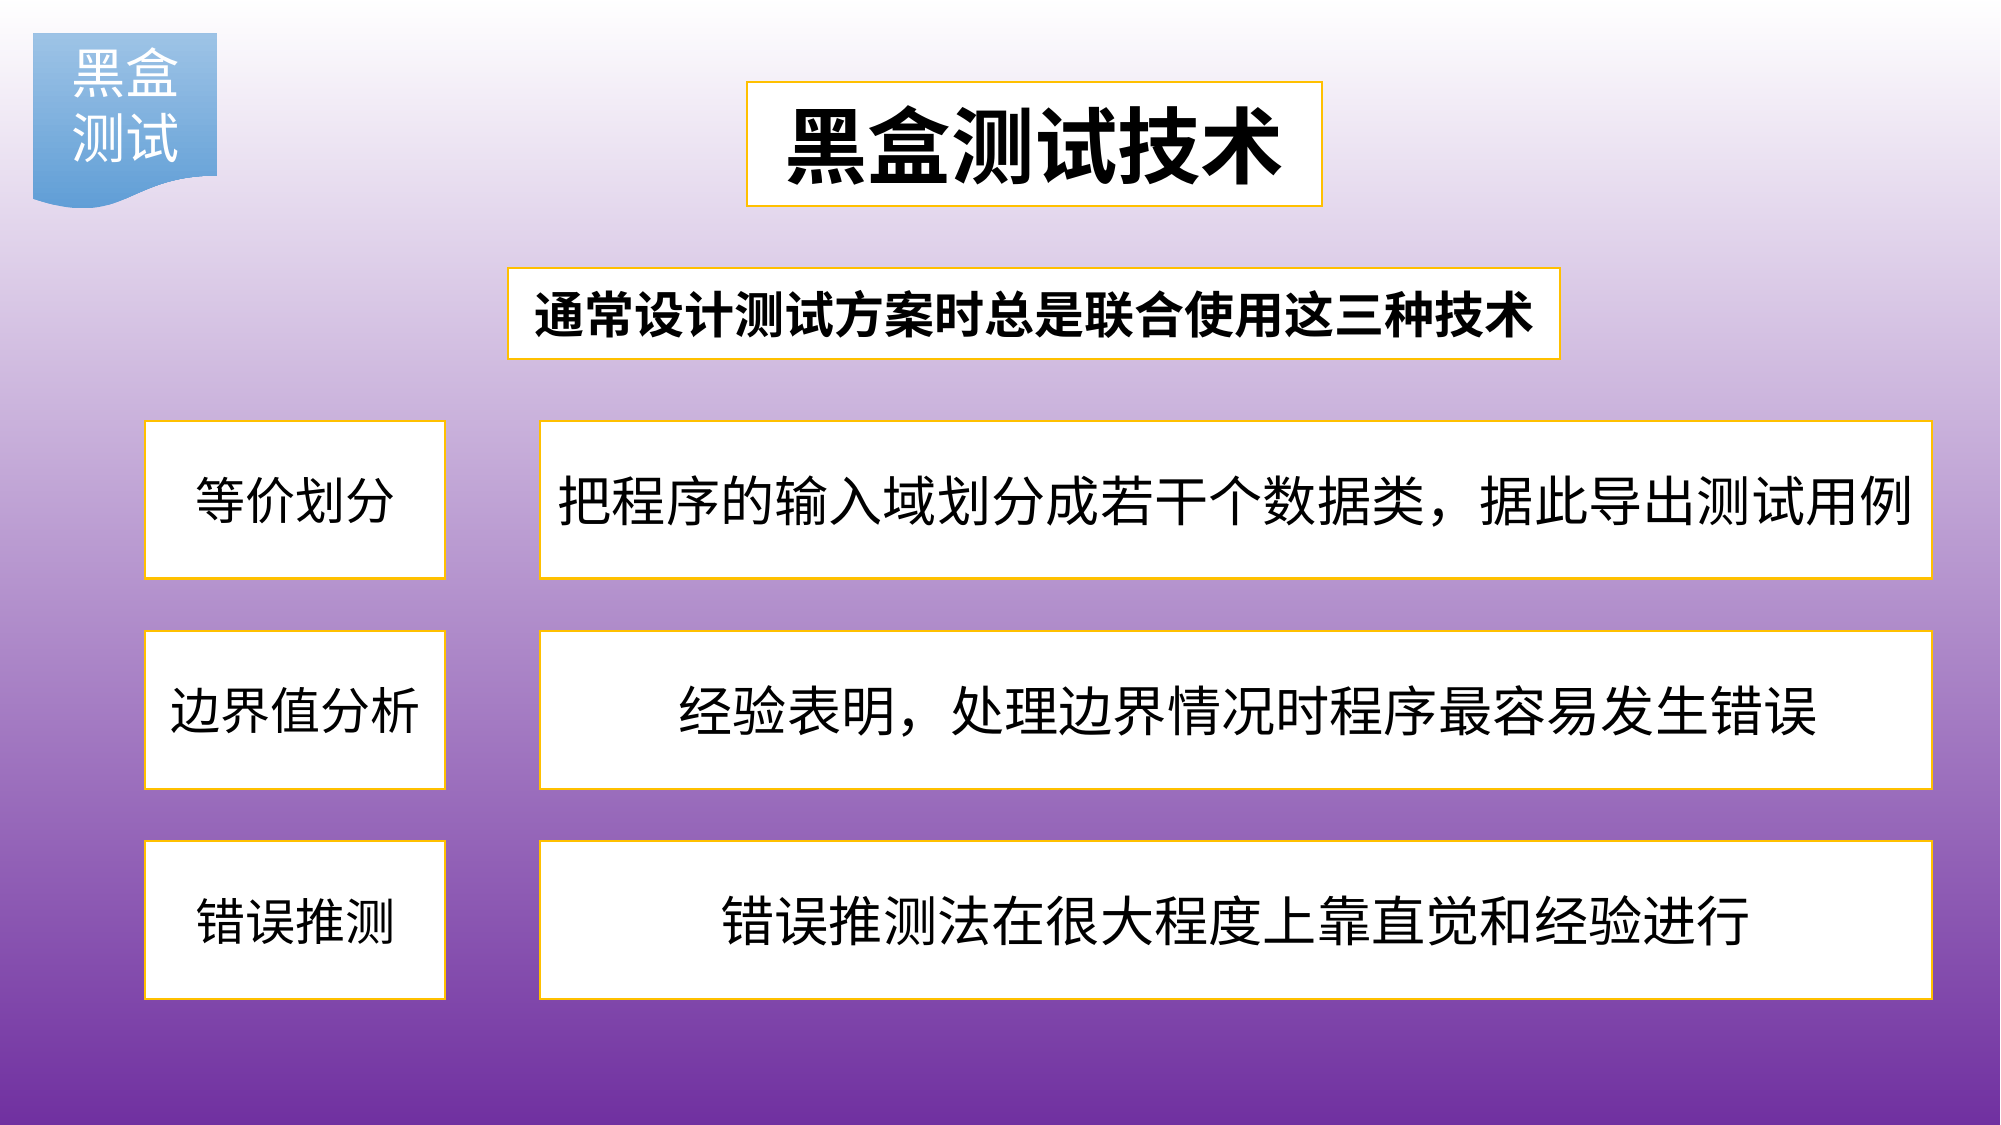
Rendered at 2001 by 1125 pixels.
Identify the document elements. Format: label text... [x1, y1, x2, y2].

text_box 把程序的输入域划分成若干个数据类，据此导出测试用例 [539, 420, 1933, 580]
text_box 黑盒测试 [33, 33, 217, 209]
text_box 错误推测法在很大程度上靠直觉和经验进行 [539, 840, 1933, 1000]
text_box 边界值分析 [144, 630, 446, 790]
text_box 通常设计测试方案时总是联合使用这三种技术 [507, 267, 1561, 360]
text_box 经验表明，处理边界情况时程序最容易发生错误 [539, 630, 1933, 790]
text_box 等价划分 [144, 420, 446, 580]
text_box 黑盒测试技术 [746, 81, 1323, 207]
text_box 错误推测 [144, 840, 446, 1000]
